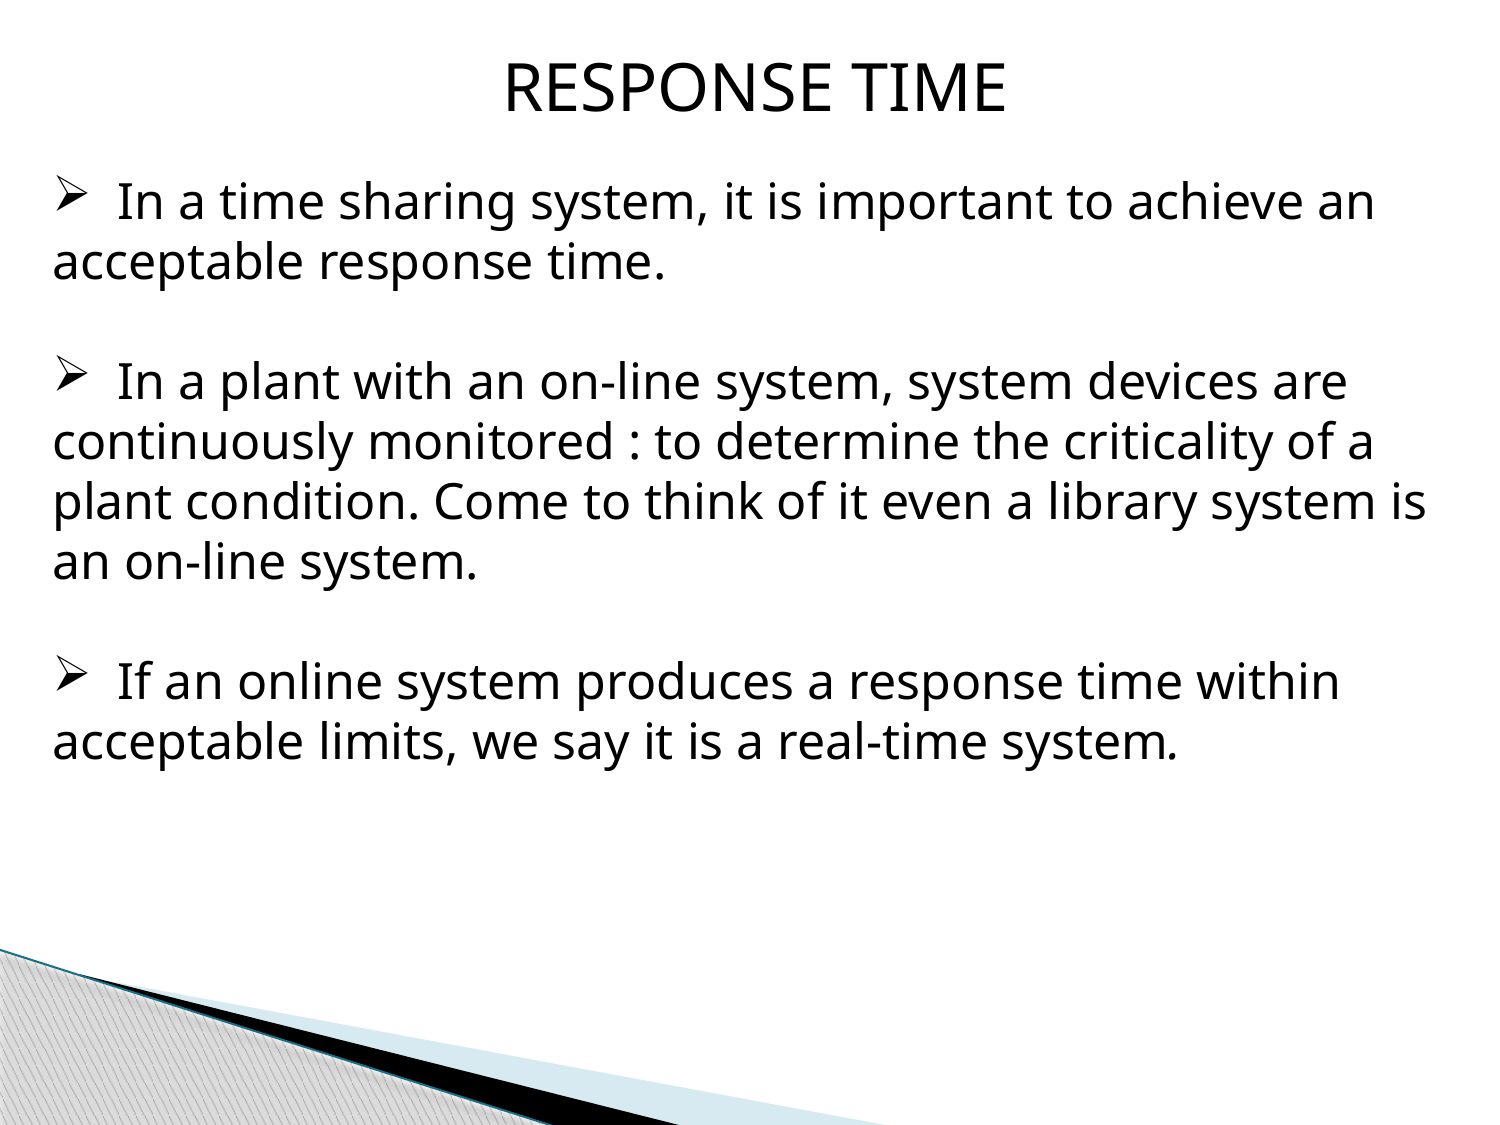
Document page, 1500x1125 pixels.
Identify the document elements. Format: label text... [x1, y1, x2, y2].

text_box RESPONSE TIME In a time sharing system, it is important to achieve an acceptable response time. In a plant with an on-line system, system devices are continuously monitored : to determine the criticality of a plant condition. Come to think of it even a library system is an on-line system. If an online system produces a response time within acceptable limits, we say it is a real-time system. [37, 37, 1463, 823]
